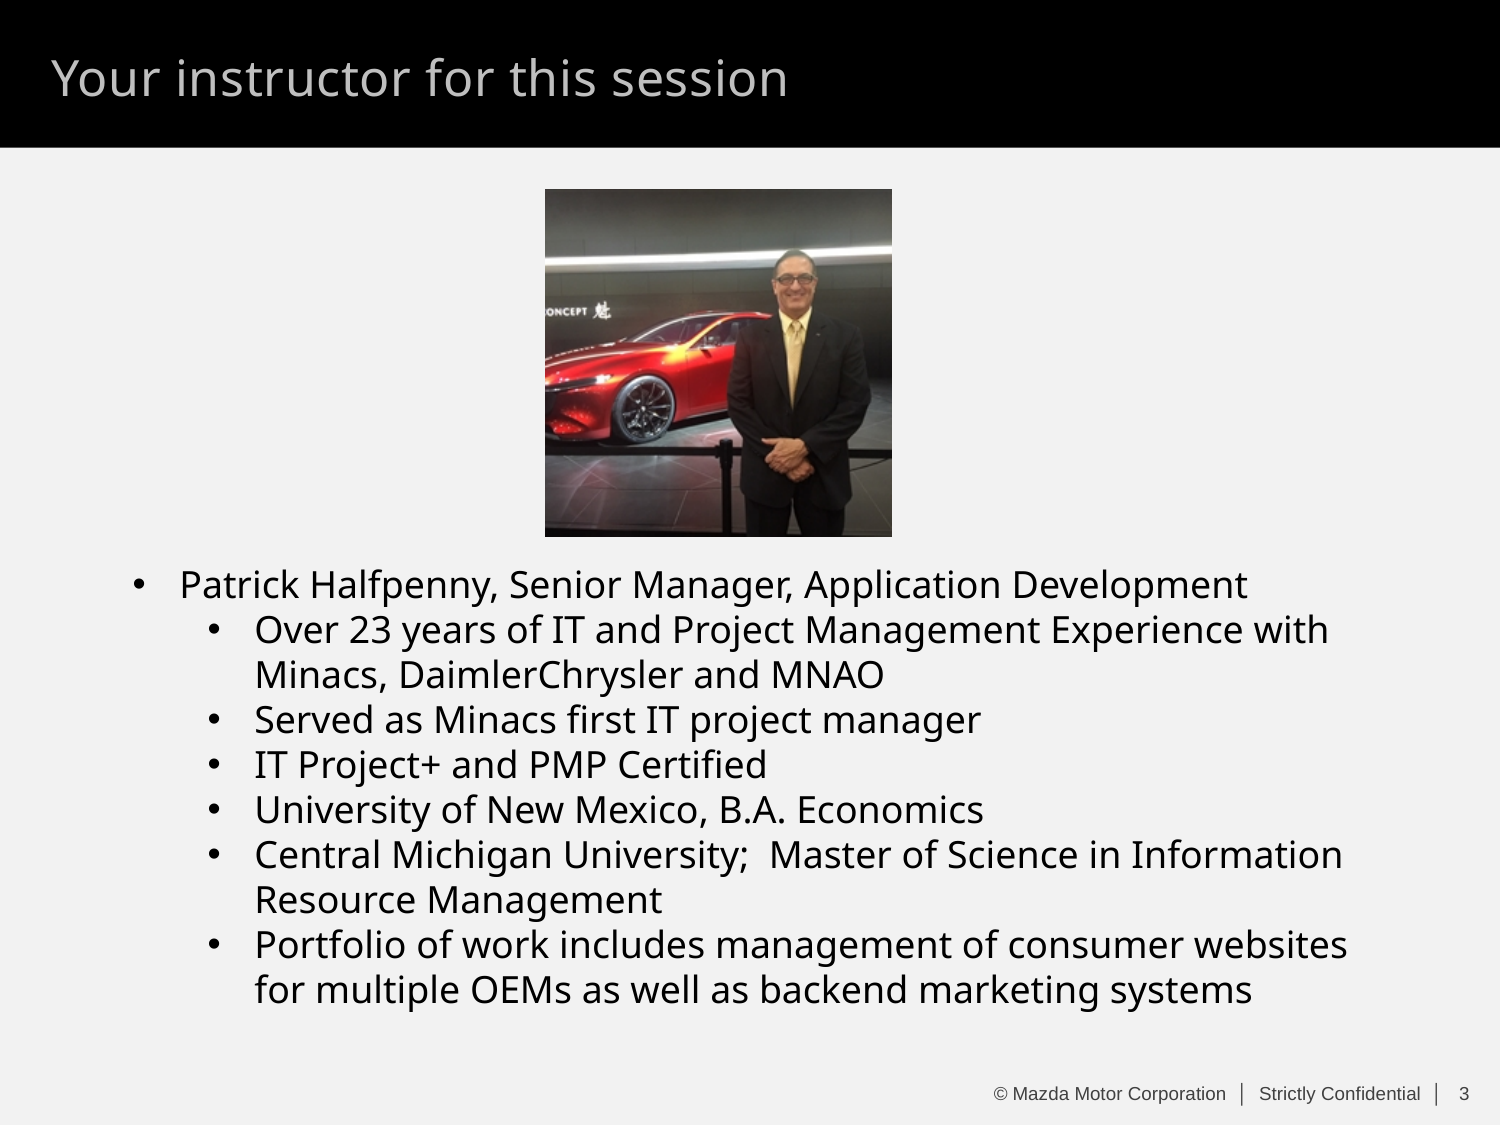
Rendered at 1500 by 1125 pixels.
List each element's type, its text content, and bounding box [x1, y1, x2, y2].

text_box Patrick Halfpenny, Senior Manager, Application Development Over 23 years of IT and Project Management Experience with Minacs, DaimlerChrysler and MNAO Served as Minacs first IT project manager IT Project+ and PMP Certified University of New Mexico, B.A. Economics Central Michigan University; Master of Science in Information Resource Management Portfolio of work includes management of consumer websites for multiple OEMs as well as backend marketing systems [117, 553, 1382, 1125]
list Your instructor for this session [36, 45, 1463, 116]
slide_number 2 [1444, 1063, 1500, 1124]
slide_number © Mazda Motor Corporation │ Strictly Confidential │ [1382, 1063, 1443, 1124]
picture [545, 189, 892, 537]
